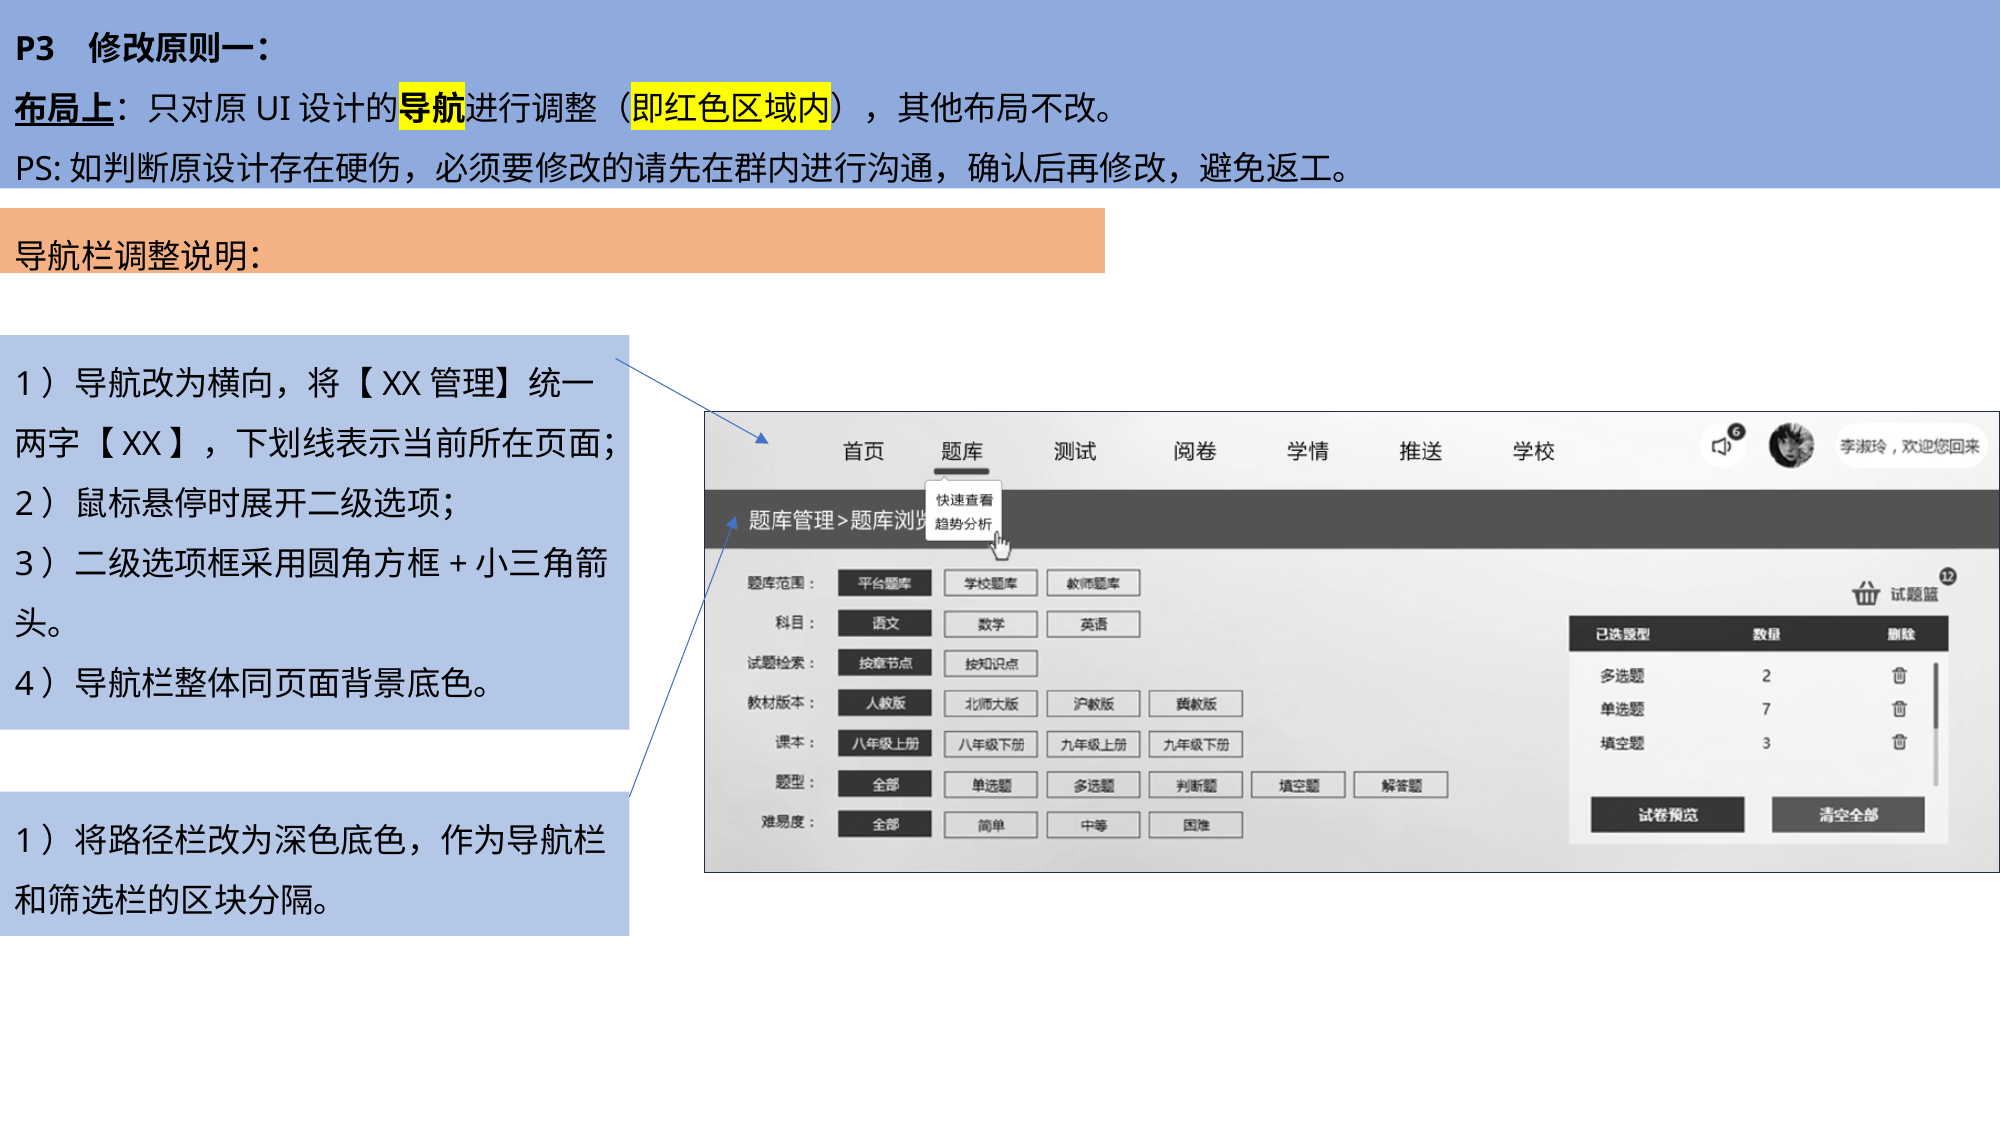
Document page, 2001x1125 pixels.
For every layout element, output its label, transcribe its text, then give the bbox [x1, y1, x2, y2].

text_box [629, 515, 736, 797]
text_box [615, 358, 769, 444]
text_box 1）导航改为横向，将【XX管理】统一两字【XX】，下划线表示当前所在页面； 2）鼠标悬停时展开二级选项； 3）二级选项框采用圆角方框+小三角箭头。 4）导航栏整体同页面背景底色。 [0, 334, 630, 731]
picture [704, 411, 2000, 873]
text_box 1）将路径栏改为深色底色，作为导航栏和筛选栏的区块分隔。 [0, 790, 630, 937]
text_box 导航栏调整说明： [0, 207, 1106, 274]
text_box P3 修改原则一： 布局上：只对原UI设计的导航进行调整（即红色区域内），其他布局不改。 PS:如判断原设计存在硬伤，必须要修改的请先在群内进行沟通，确认后再修改，避免返工。 [0, 0, 2000, 189]
